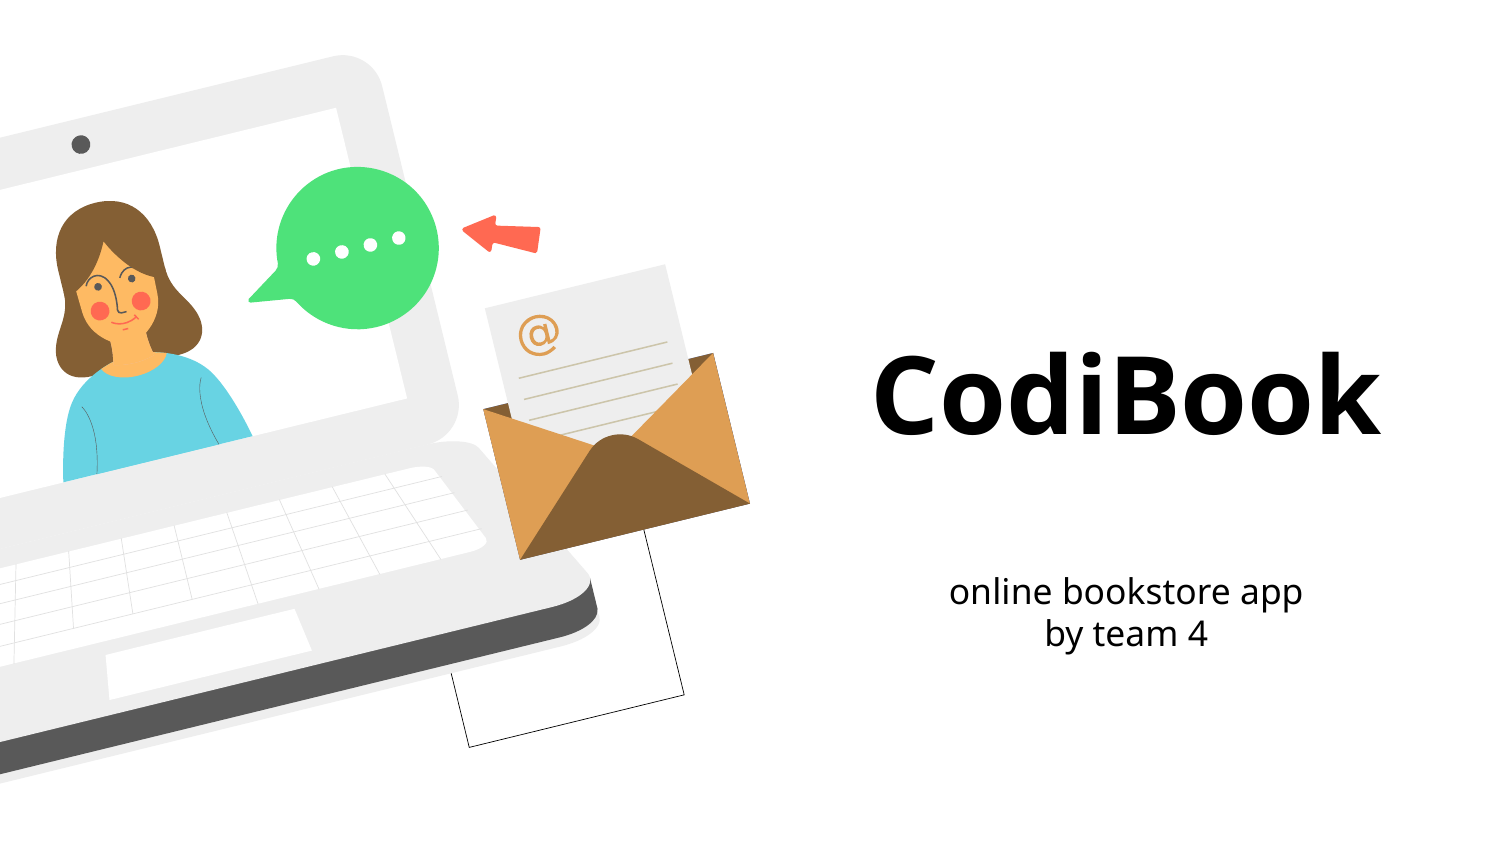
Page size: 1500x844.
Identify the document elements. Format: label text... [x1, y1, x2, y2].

subtitle online bookstore app by team 4 [842, 553, 1411, 671]
title CodiBook [842, 211, 1411, 553]
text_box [0, 46, 751, 824]
